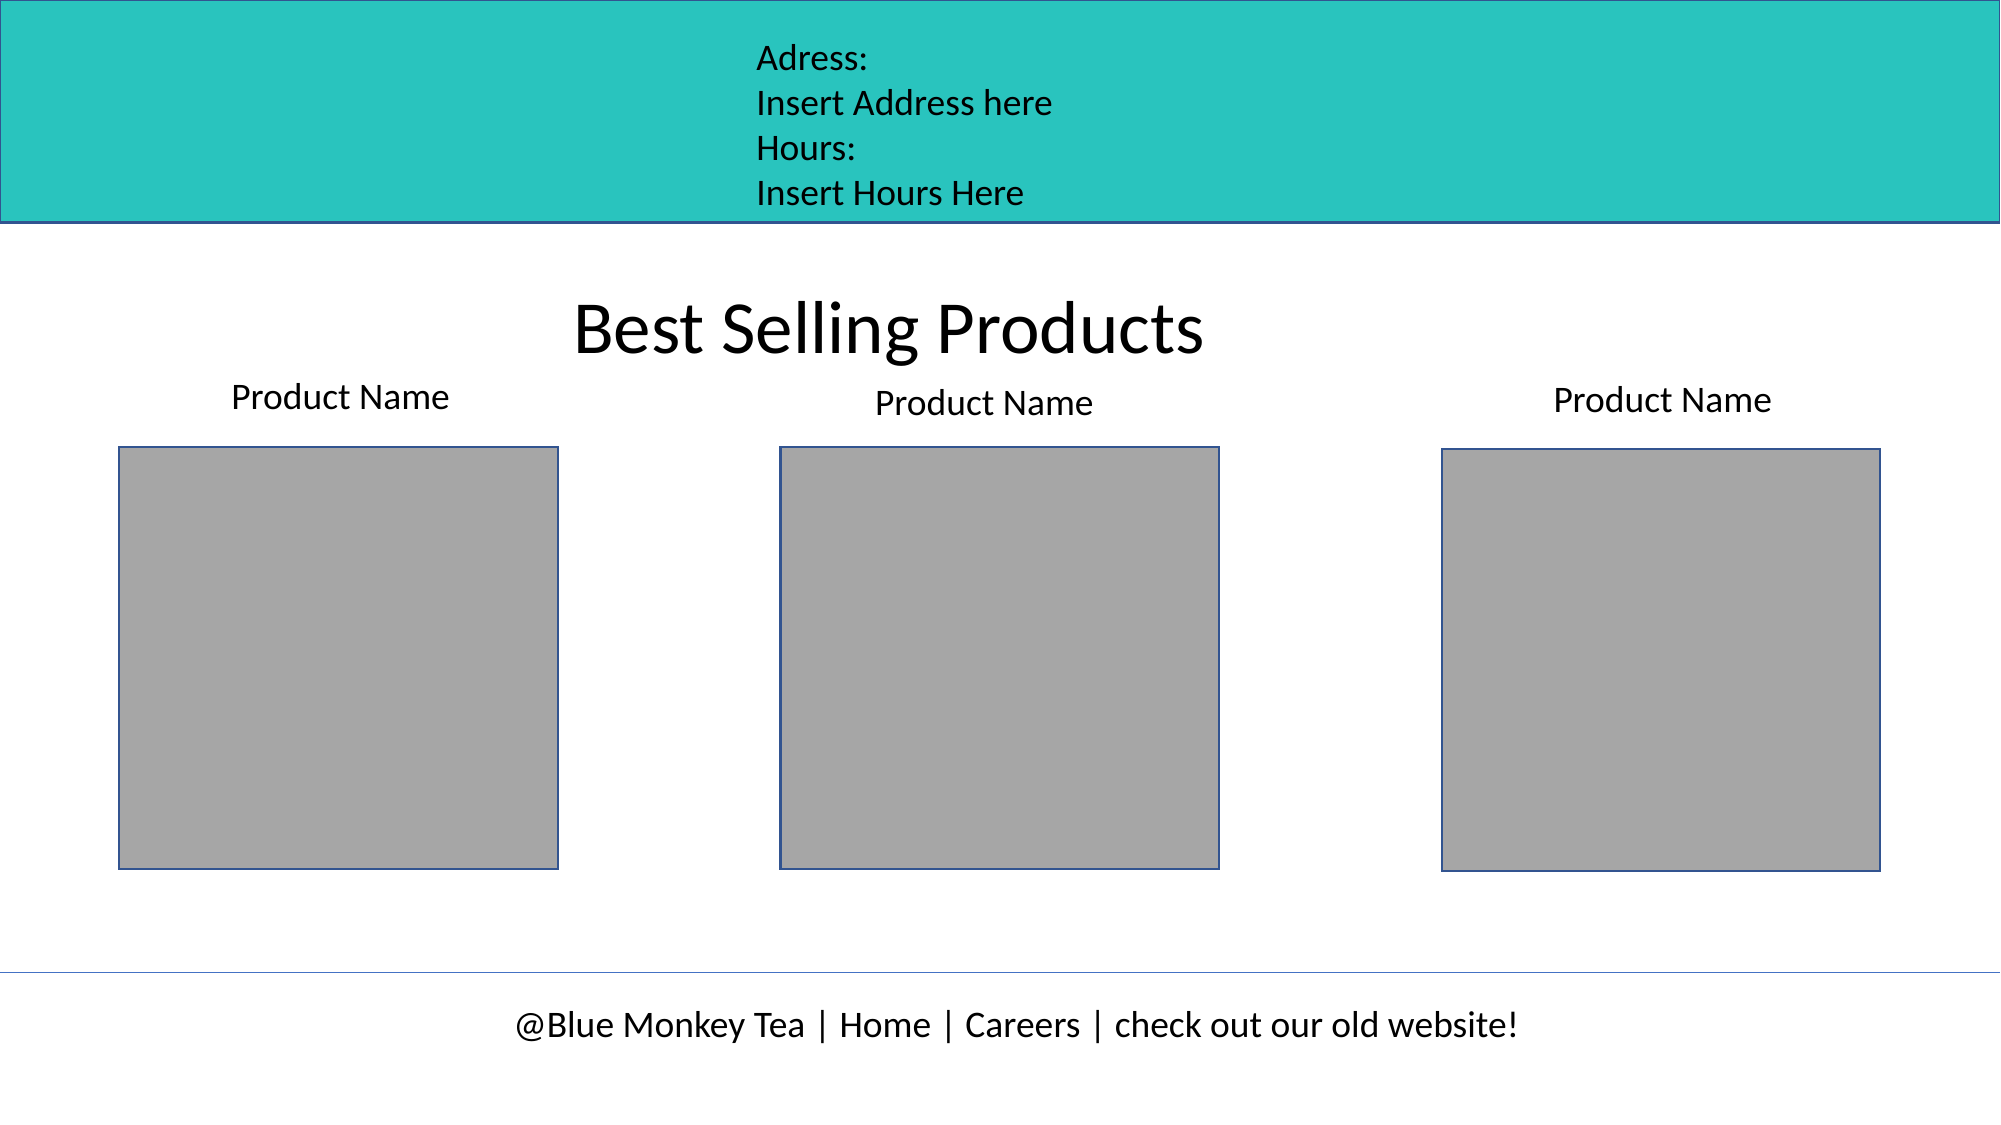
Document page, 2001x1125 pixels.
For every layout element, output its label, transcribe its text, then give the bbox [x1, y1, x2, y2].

text_box Product Name [1538, 367, 1881, 428]
text_box [118, 446, 559, 870]
text_box Product Name [216, 364, 559, 425]
text_box Adress: Insert Address here Hours: Insert Hours Here [741, 25, 1156, 221]
text_box [1441, 448, 1881, 872]
text_box @Blue Monkey Tea | Home | Careers | check out our old website! [498, 993, 1564, 1053]
text_box Best Selling Products [558, 270, 1339, 376]
text_box [779, 446, 1220, 870]
text_box [0, 0, 2000, 224]
text_box Product Name [860, 370, 1203, 431]
